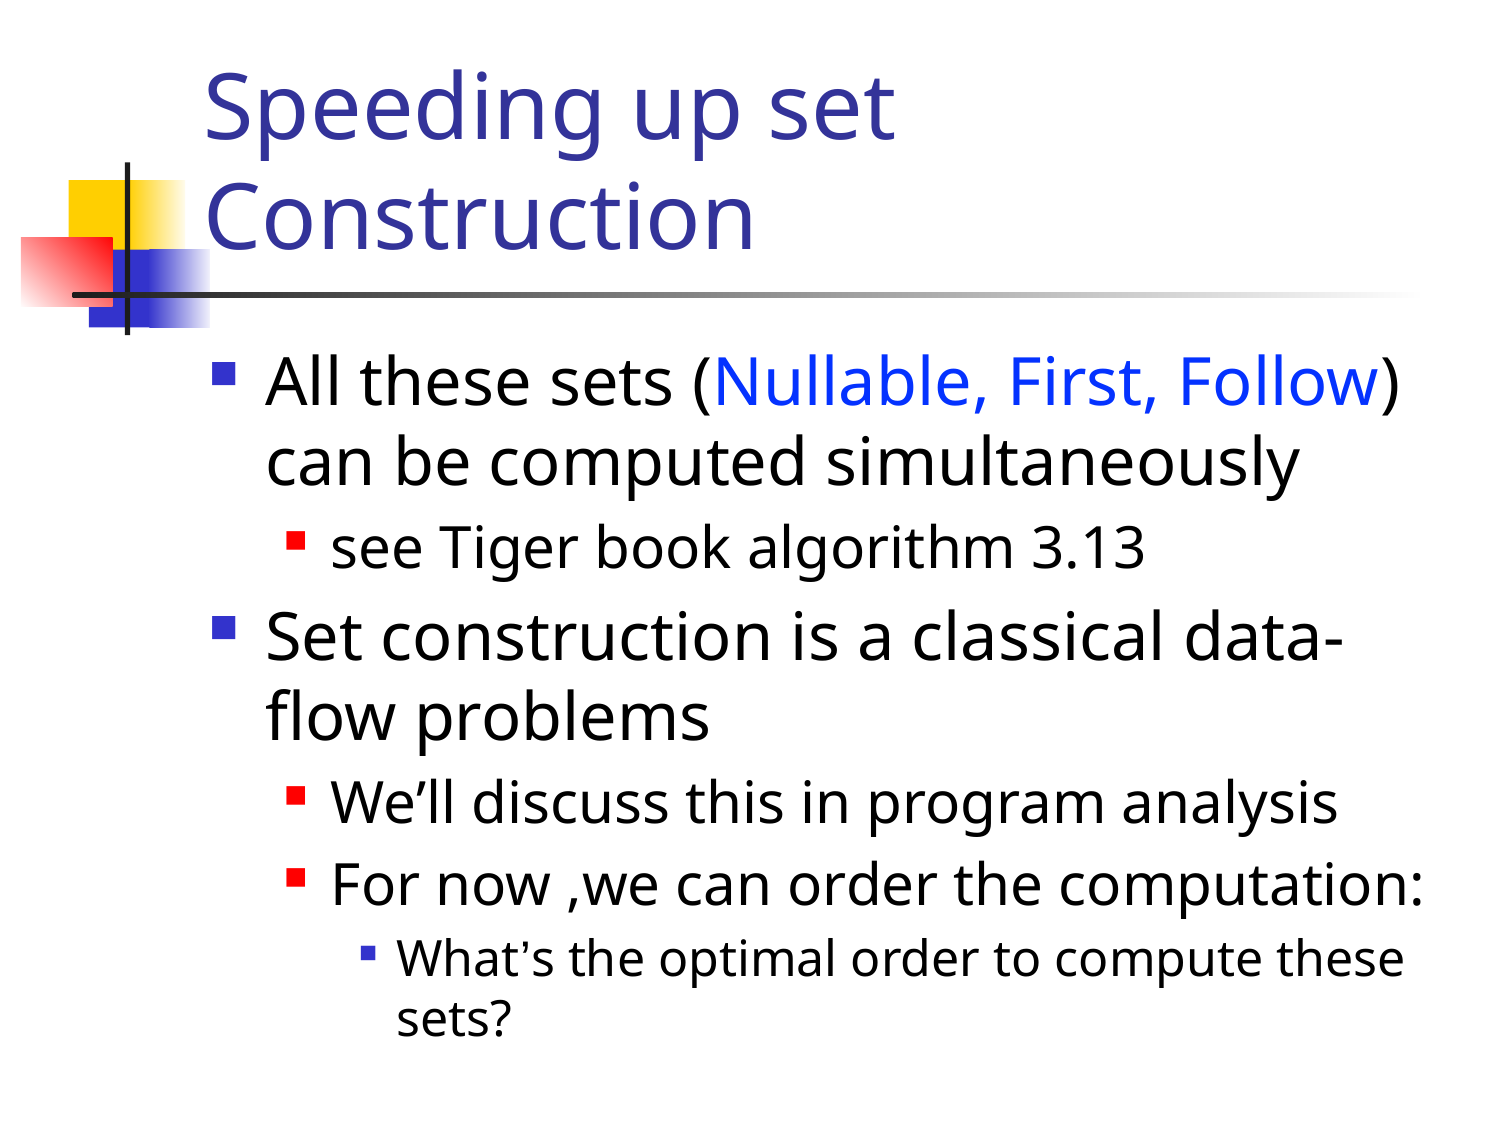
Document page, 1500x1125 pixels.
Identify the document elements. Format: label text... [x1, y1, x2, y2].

title Speeding up set Construction [188, 35, 1468, 275]
list All these sets (Nullable, First, Follow) can be computed simultaneously see Tiger book algorithm 3.13 Set construction is a classical data-flow problems We’ll discuss this in program analysis For now ,we can order the computation: What’s the optimal order to compute these sets? [193, 331, 1469, 1006]
